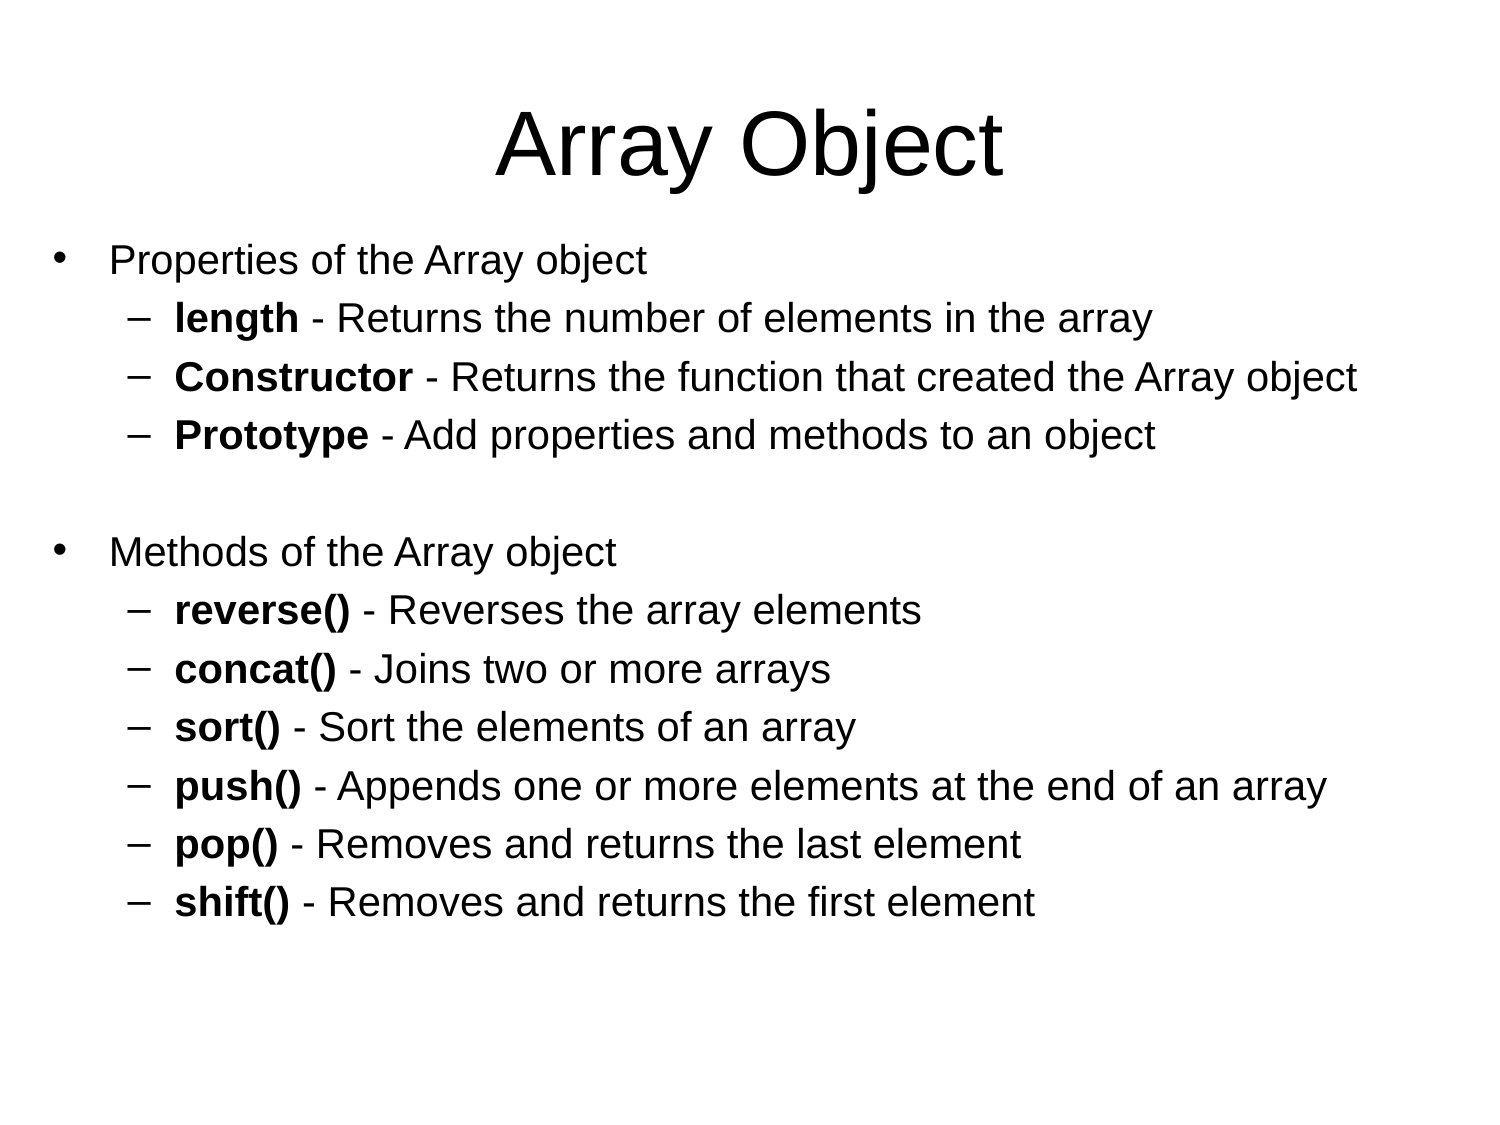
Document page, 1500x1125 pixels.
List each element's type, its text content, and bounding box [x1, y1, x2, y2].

list Properties of the Array object length - Returns the number of elements in the array Constructor - Returns the function that created the Array object Prototype - Add properties and methods to an object Methods of the Array object reverse() - Reverses the array elements concat() - Joins two or more arrays sort() - Sort the elements of an array push() - Appends one or more elements at the end of an array pop() - Removes and returns the last element shift() - Removes and returns the first element [37, 224, 1500, 1063]
title Array Object [75, 45, 1425, 224]
